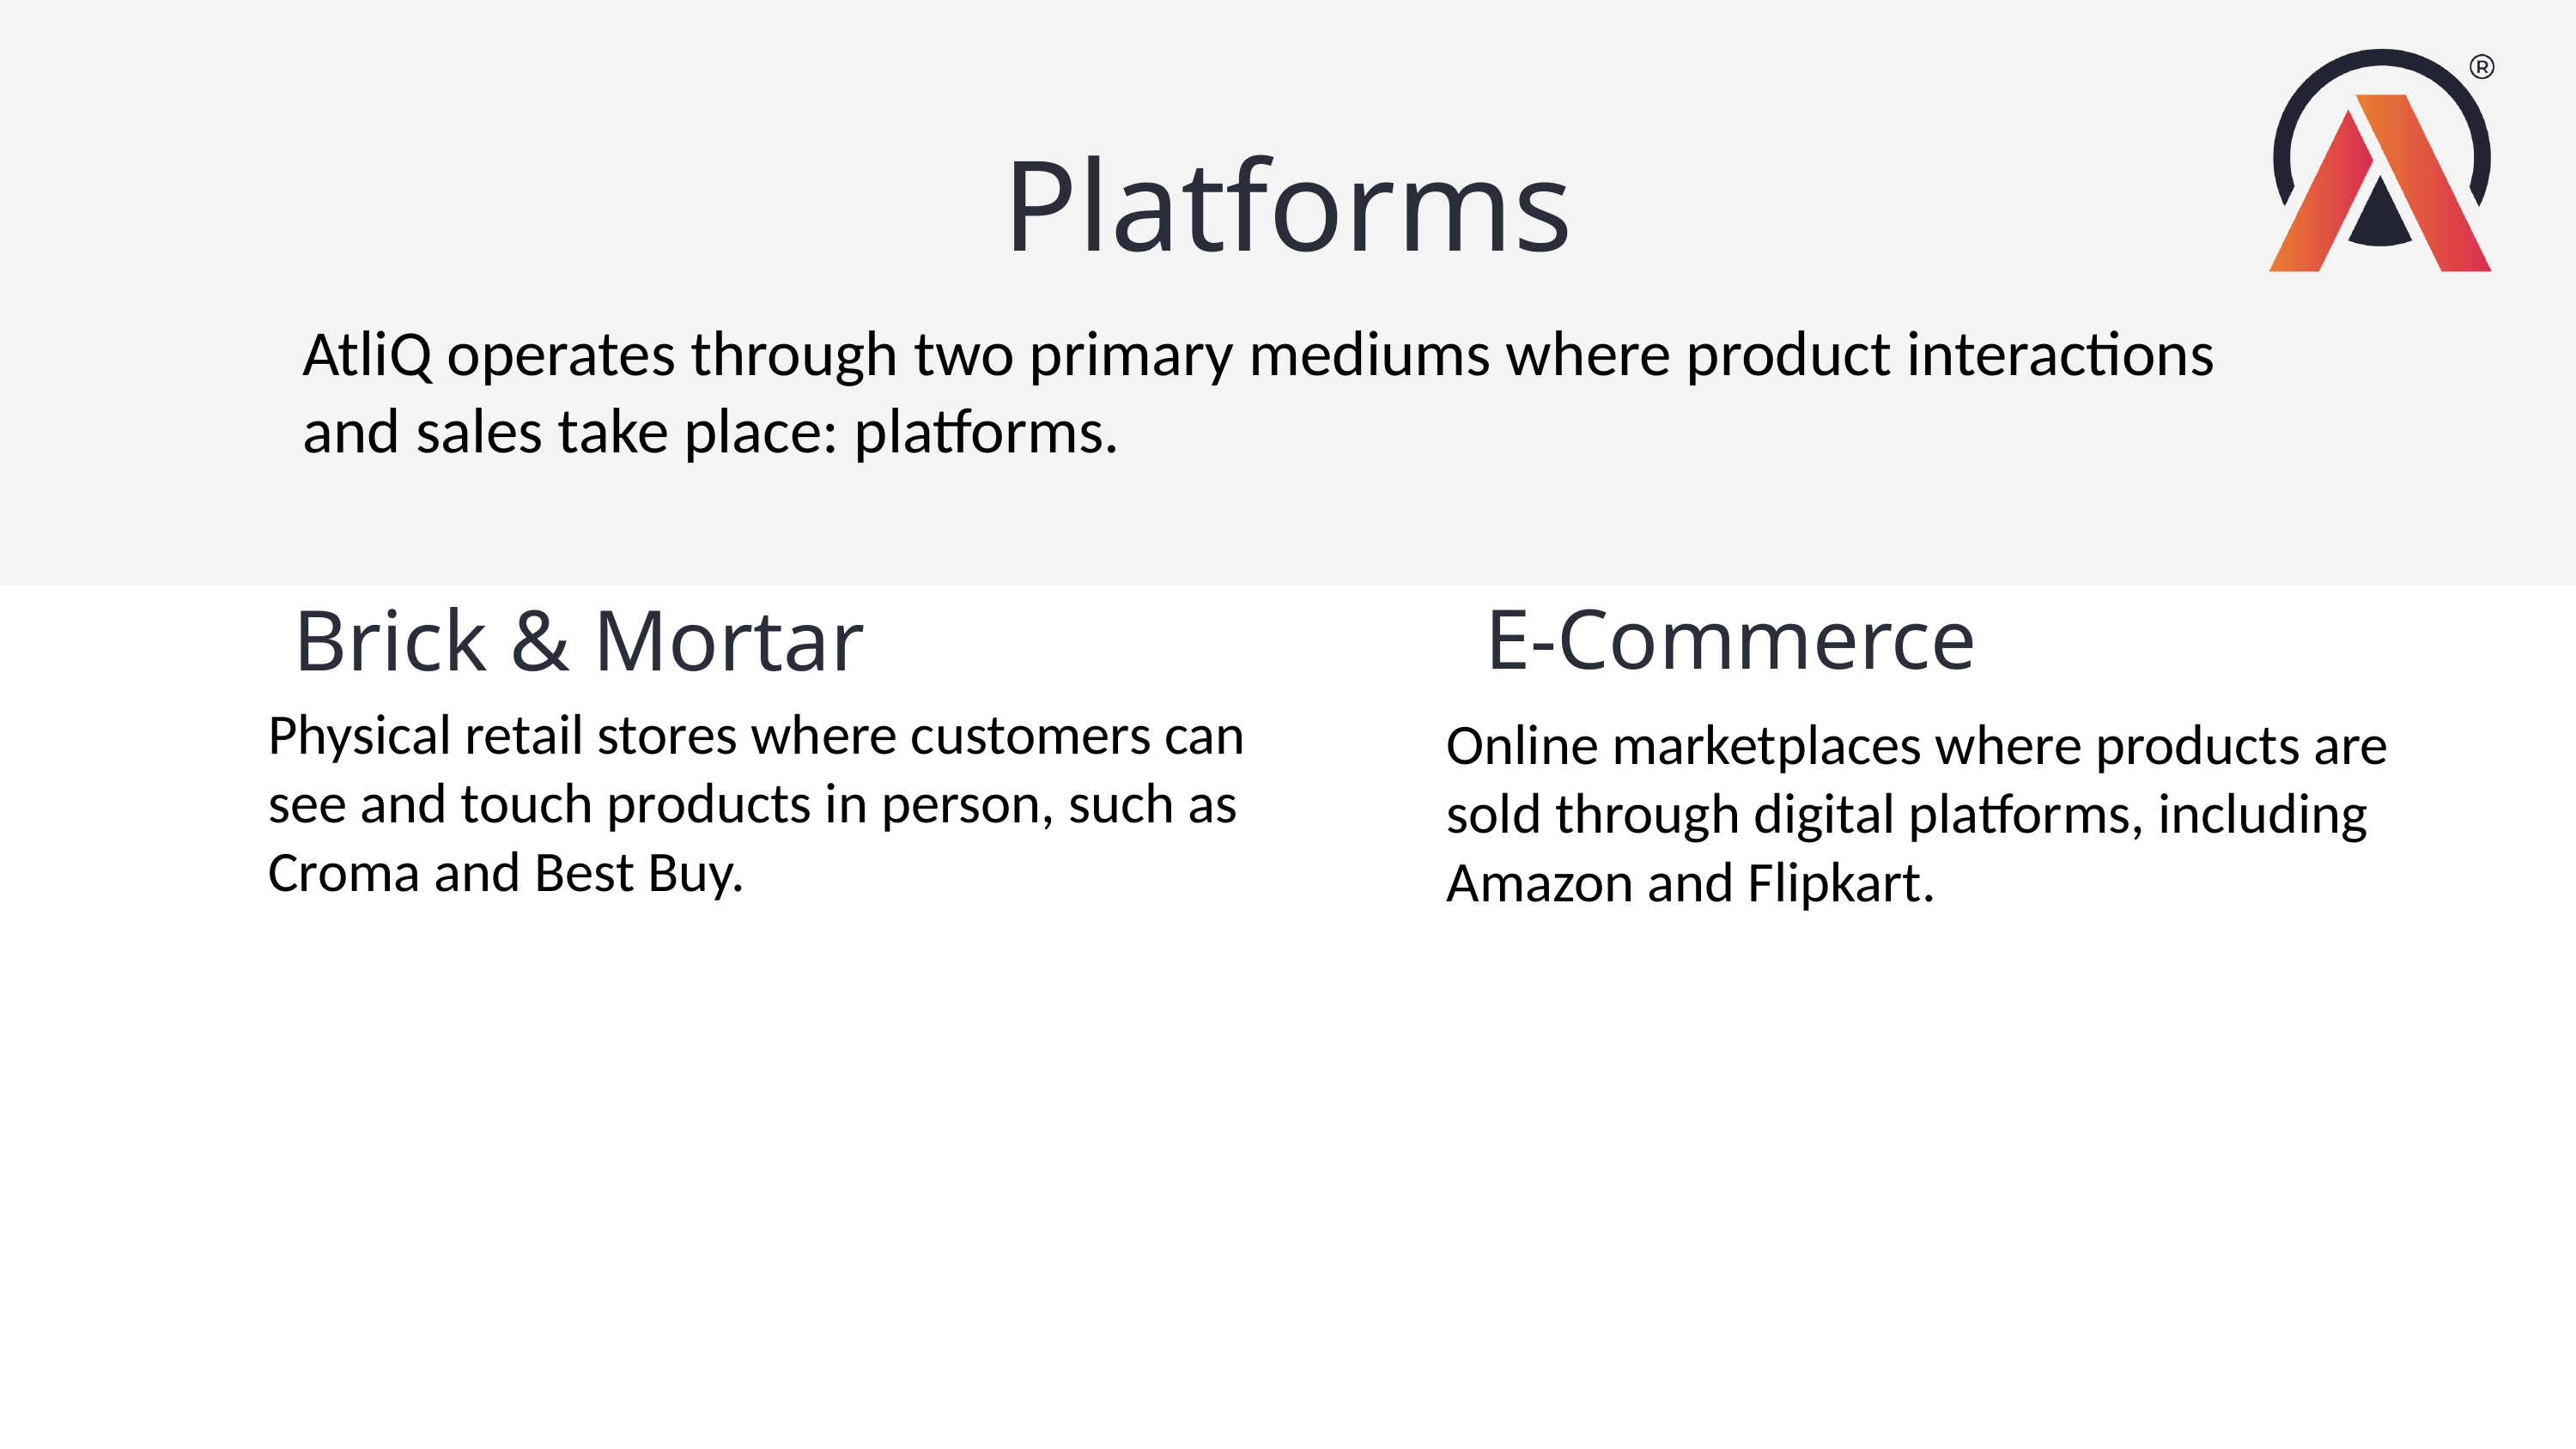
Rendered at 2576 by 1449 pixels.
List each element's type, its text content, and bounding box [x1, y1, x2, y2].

text_box Physical retail stores where customers can see and touch products in person, such as Croma and Best Buy. [268, 697, 1255, 904]
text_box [0, 0, 2576, 586]
text_box E-Commerce [1433, 596, 2029, 686]
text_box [302, 112, 2274, 468]
text_box Brick & Mortar [236, 596, 923, 688]
text_box Online marketplaces where products are sold through digital platforms, including Amazon and Flipkart. [1433, 700, 2420, 919]
